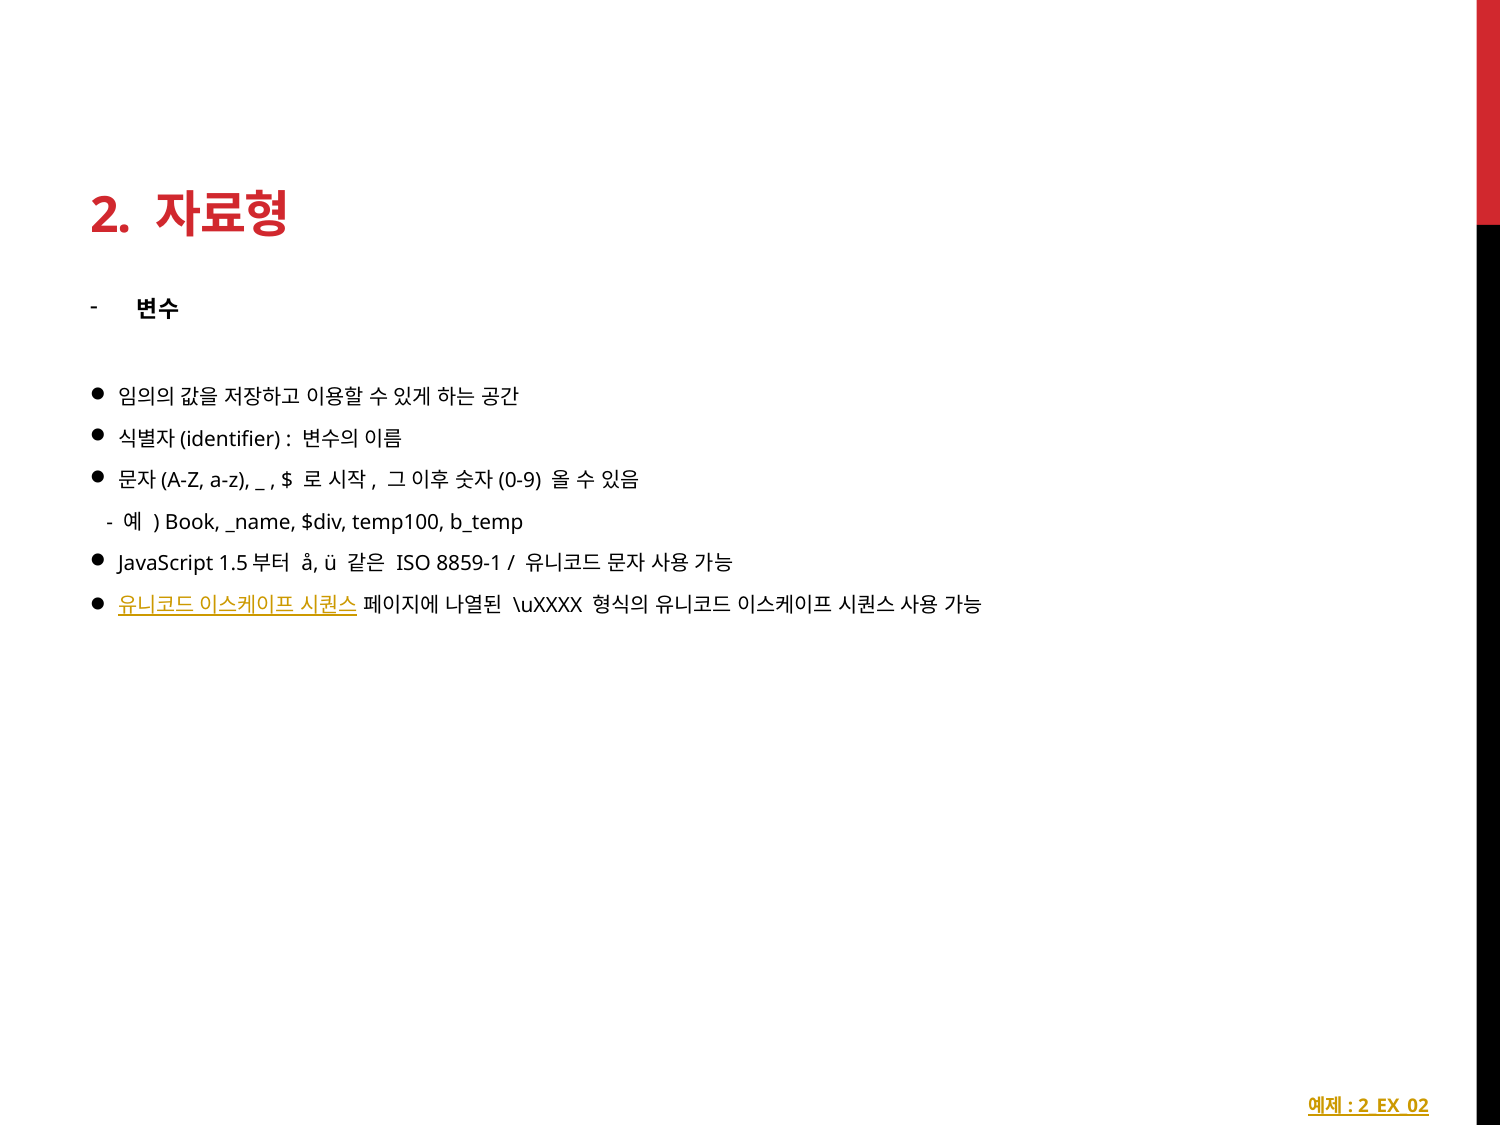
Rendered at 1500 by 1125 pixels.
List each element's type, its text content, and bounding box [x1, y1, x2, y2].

list 변수 임의의 값을 저장하고 이용할 수 있게 하는 공간 식별자(identifier) : 변수의 이름 문자(A-Z, a-z), _ , $ 로 시작, 그 이후 숫자(0-9) 올 수 있음 - 예 ) Book, _name, $div, temp100, b_temp JavaScript 1.5부터 å, ü 같은 ISO 8859-1 / 유니코드 문자 사용 가능 유니코드 이스케이프 시퀀스 페이지에 나열된 \uXXXX 형식의 유니코드 이스케이프 시퀀스 사용 가능 [75, 287, 1325, 1087]
title 2. 자료형 [75, 25, 1329, 250]
text_box 예제 : 2_EX_02 [1293, 1086, 1483, 1125]
